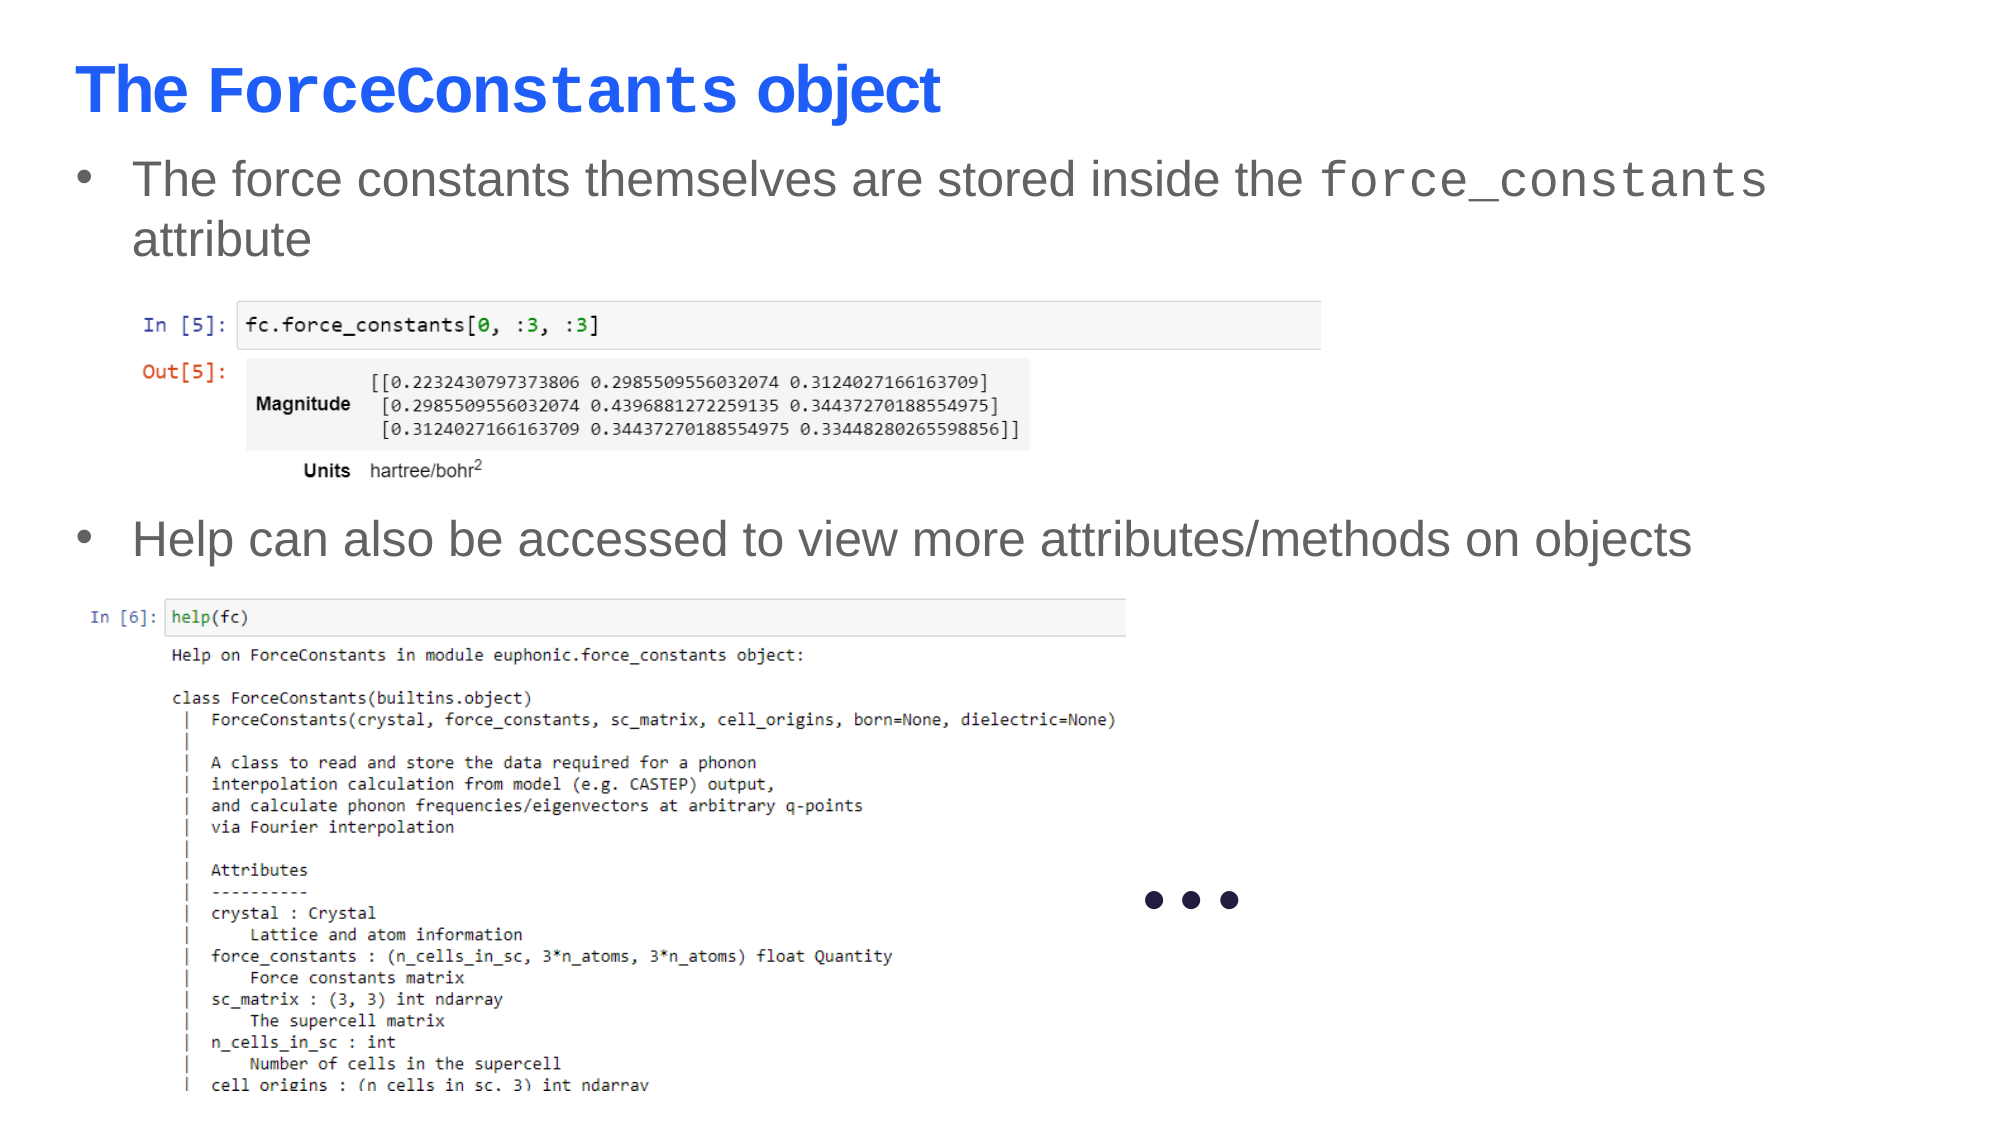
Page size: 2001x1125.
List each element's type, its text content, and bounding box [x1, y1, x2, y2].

picture [99, 286, 1321, 506]
text_box … [1126, 750, 1286, 946]
text_box The ForceConstants object The force constants themselves are stored inside the force_constants attribute Help can also be accessed to view more attributes/methods on objects [60, 38, 1950, 1061]
picture [71, 595, 1126, 1091]
